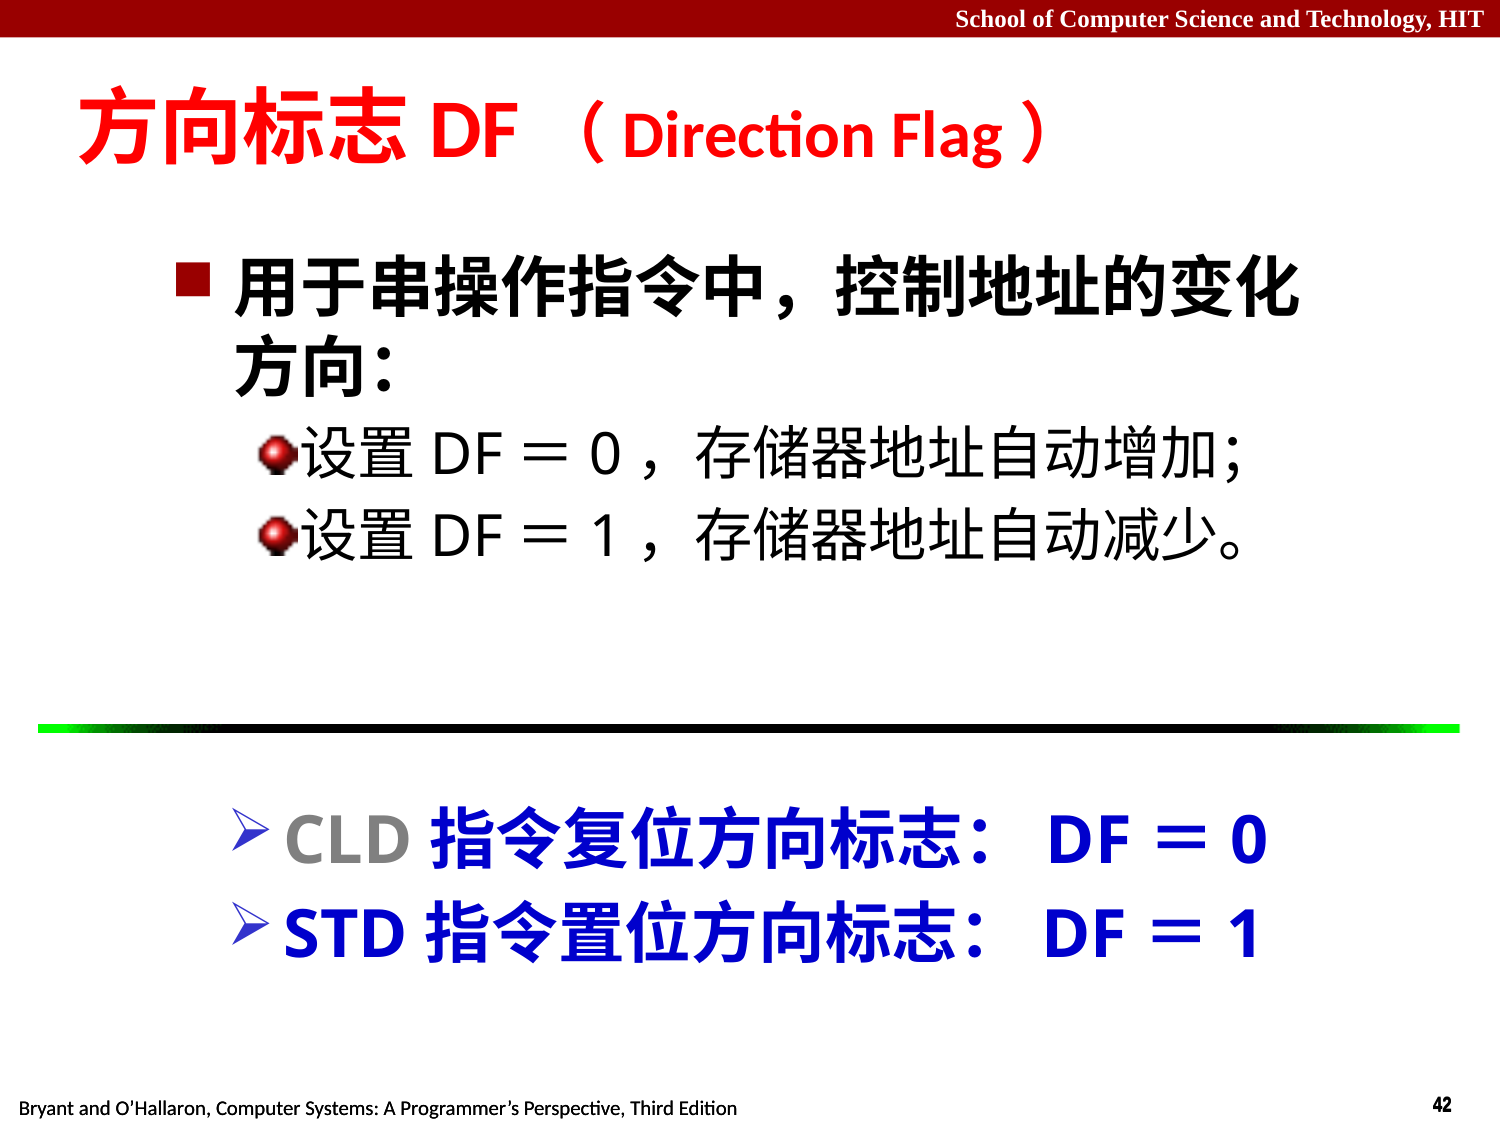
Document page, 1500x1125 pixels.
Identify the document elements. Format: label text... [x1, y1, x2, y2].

text_box CLD指令复位方向标志：DF＝0 STD指令置位方向标志：DF＝1 [212, 750, 1288, 1025]
list 用于串操作指令中，控制地址的变化方向： 设置DF＝0，存储器地址自动增加； 设置DF＝1，存储器地址自动减少。 [162, 237, 1376, 651]
picture [252, 510, 298, 556]
title 方向标志DF（Direction Flag） [61, 61, 1500, 187]
picture [252, 429, 298, 475]
picture [38, 724, 1462, 733]
